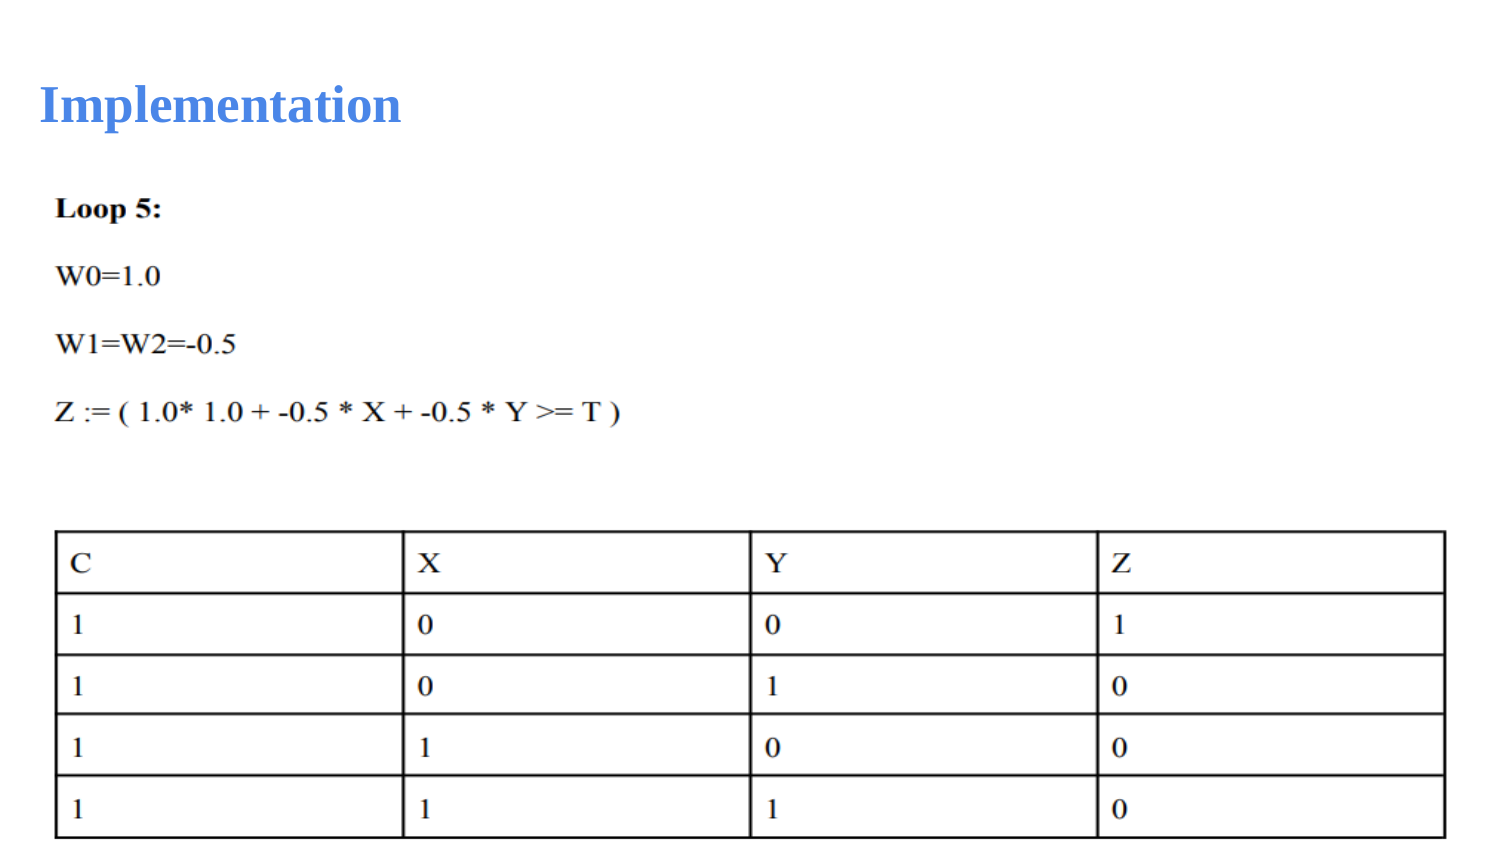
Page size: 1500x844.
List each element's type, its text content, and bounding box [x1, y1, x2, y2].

title Implementation [24, 54, 1423, 149]
picture [0, 164, 1500, 844]
